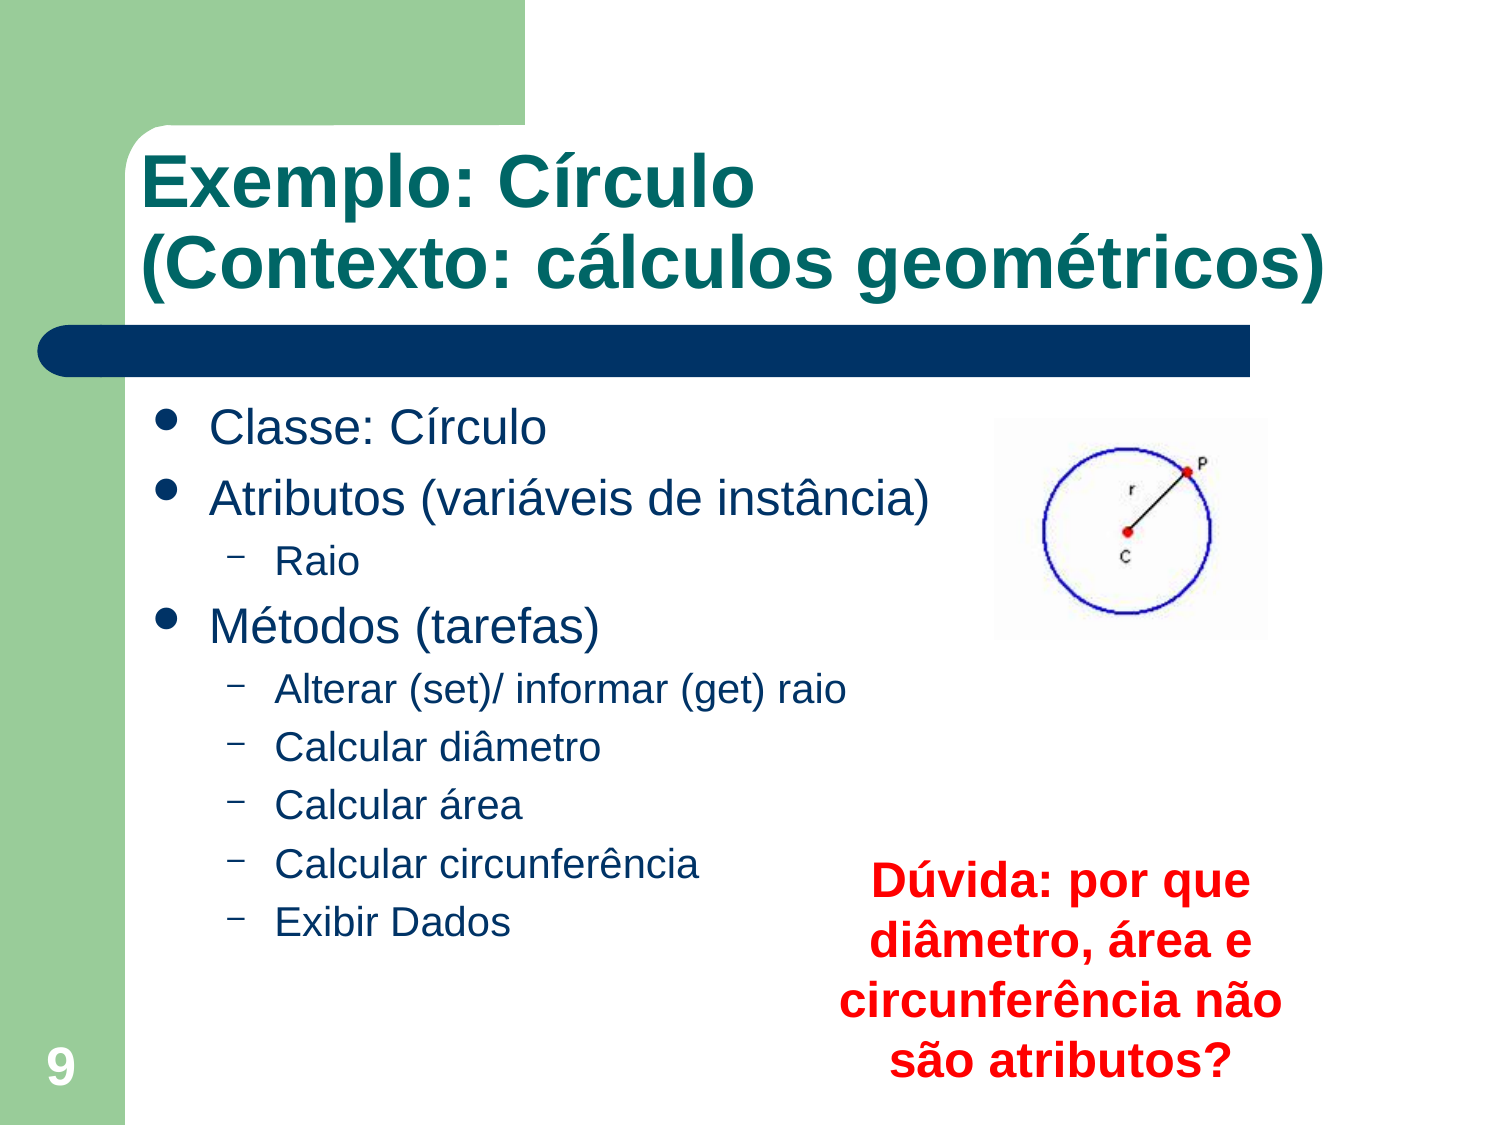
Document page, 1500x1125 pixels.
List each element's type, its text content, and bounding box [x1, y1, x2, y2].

list Classe: Círculo Atributos (variáveis de instância) Raio Métodos (tarefas) Alterar (set)/ informar (get) raio Calcular diâmetro Calcular área Calcular circunferência Exibir Dados [137, 387, 1400, 999]
picture [993, 418, 1268, 640]
text_box 9 [13, 1023, 111, 1105]
text_box Dúvida: por que diâmetro, área e circunferência não são atributos? [820, 839, 1302, 1095]
title Exemplo: Círculo (Contexto: cálculos geométricos) [124, 124, 1426, 313]
